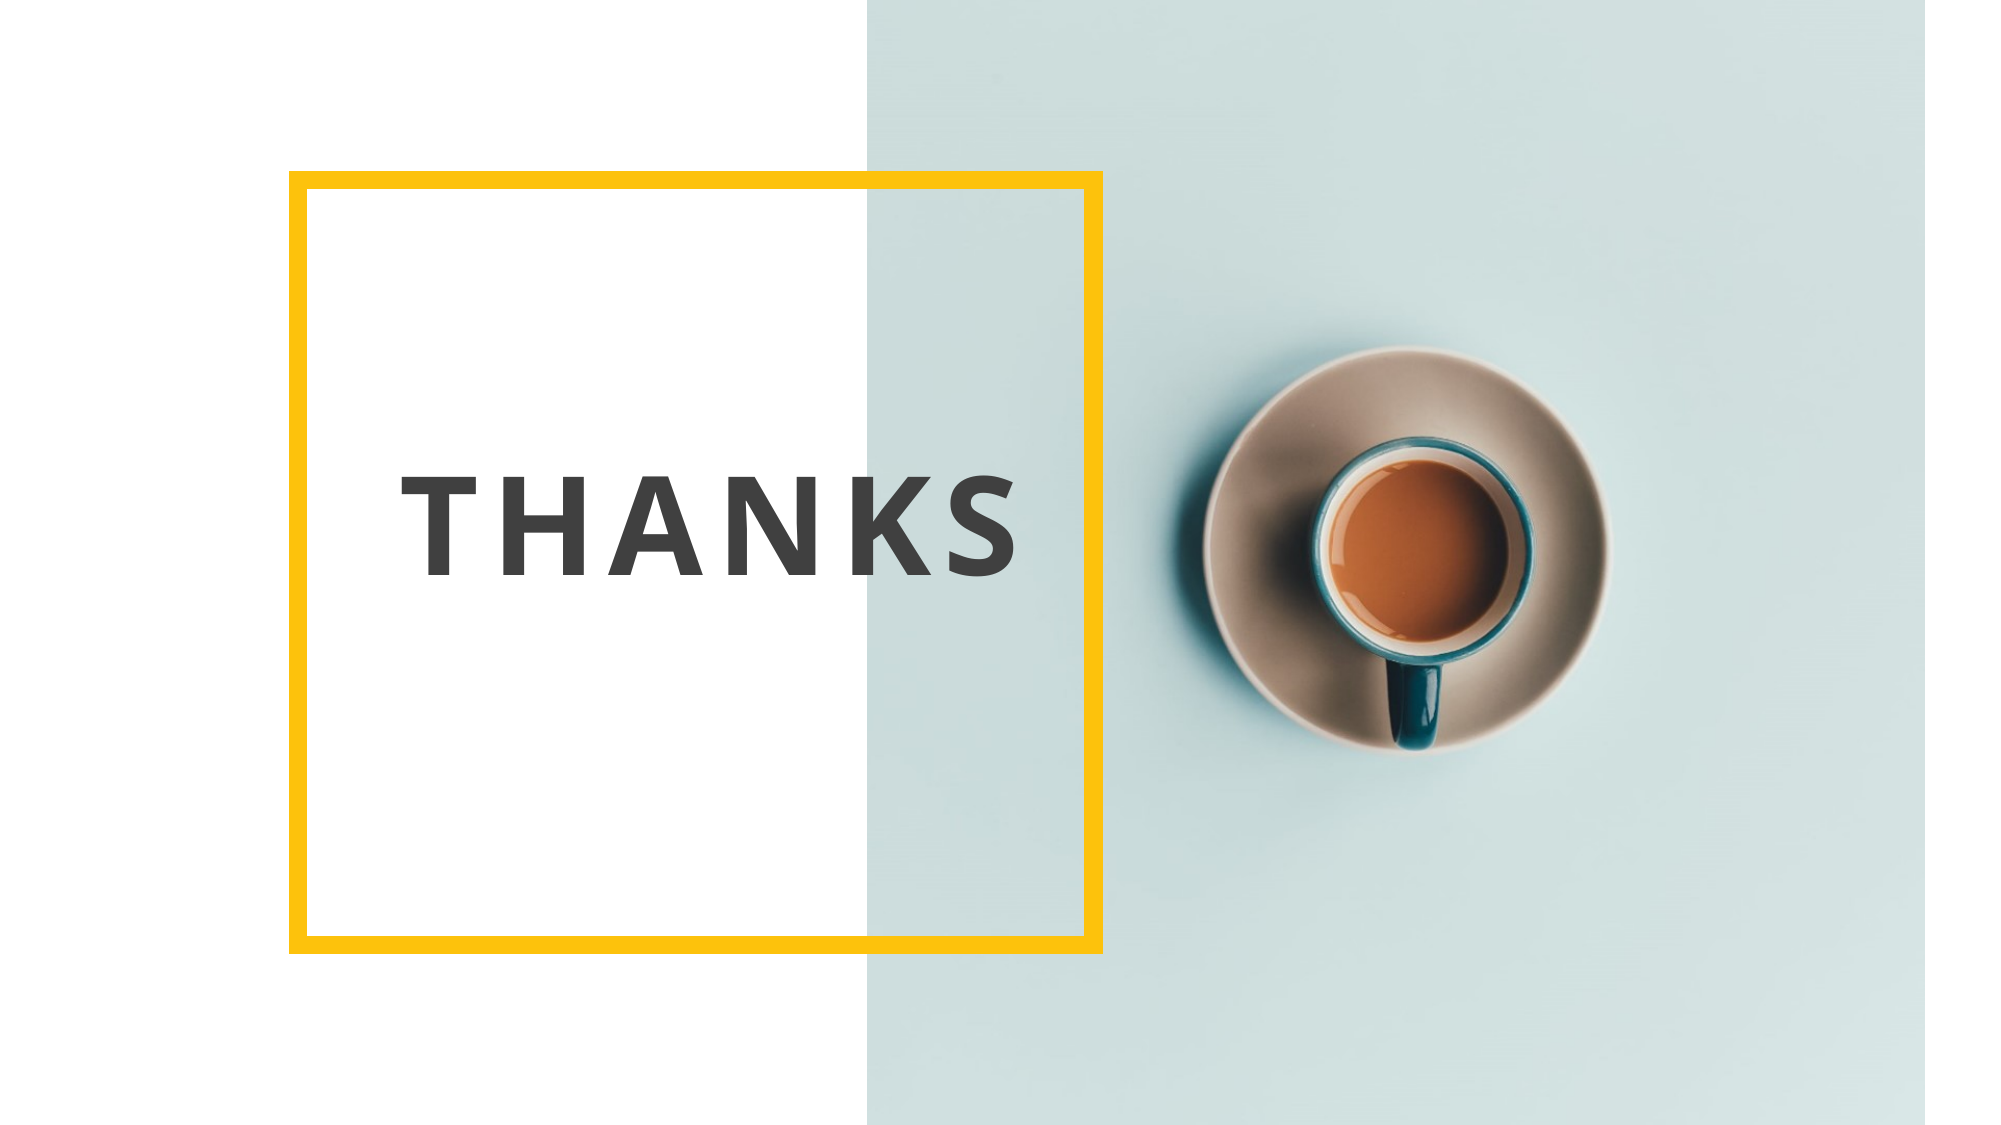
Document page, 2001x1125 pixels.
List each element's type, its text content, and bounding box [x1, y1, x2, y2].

title THANKS [359, 412, 1061, 630]
picture [867, 0, 1925, 1125]
picture [867, 189, 1084, 936]
